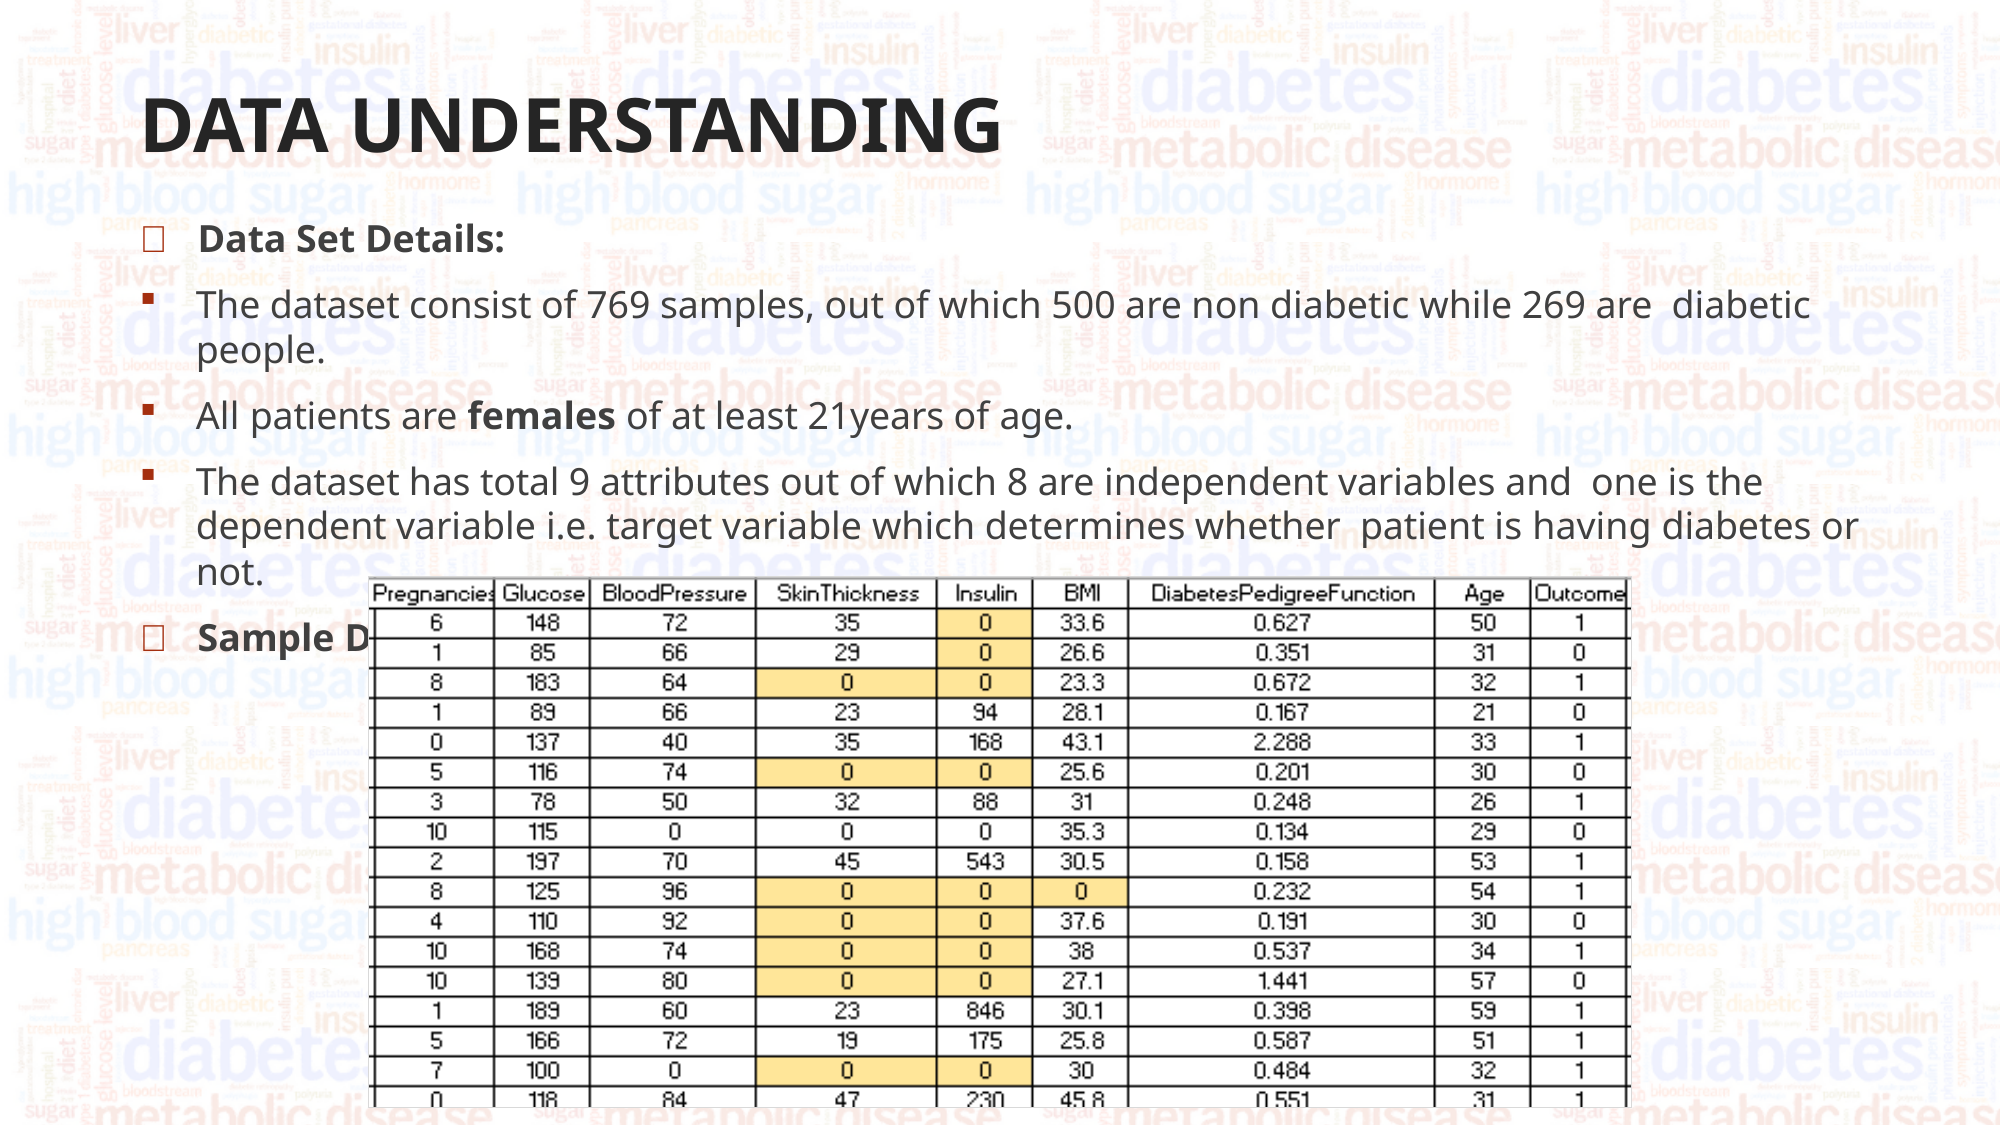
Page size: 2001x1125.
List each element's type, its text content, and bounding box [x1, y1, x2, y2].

text_box [368, 576, 1632, 1108]
text_box  Data Set Details: The dataset consist of 769 samples, out of which 500 are non diabetic while 269 are diabetic people. All patients are females of at least 21years of age. The dataset has total 9 attributes out of which 8 are independent variables and one is the dependent variable i.e. target variable which determines whether patient is having diabetes or not.  Sample Data [137, 192, 1940, 659]
title DATA UNDERSTANDING [137, 75, 1283, 192]
